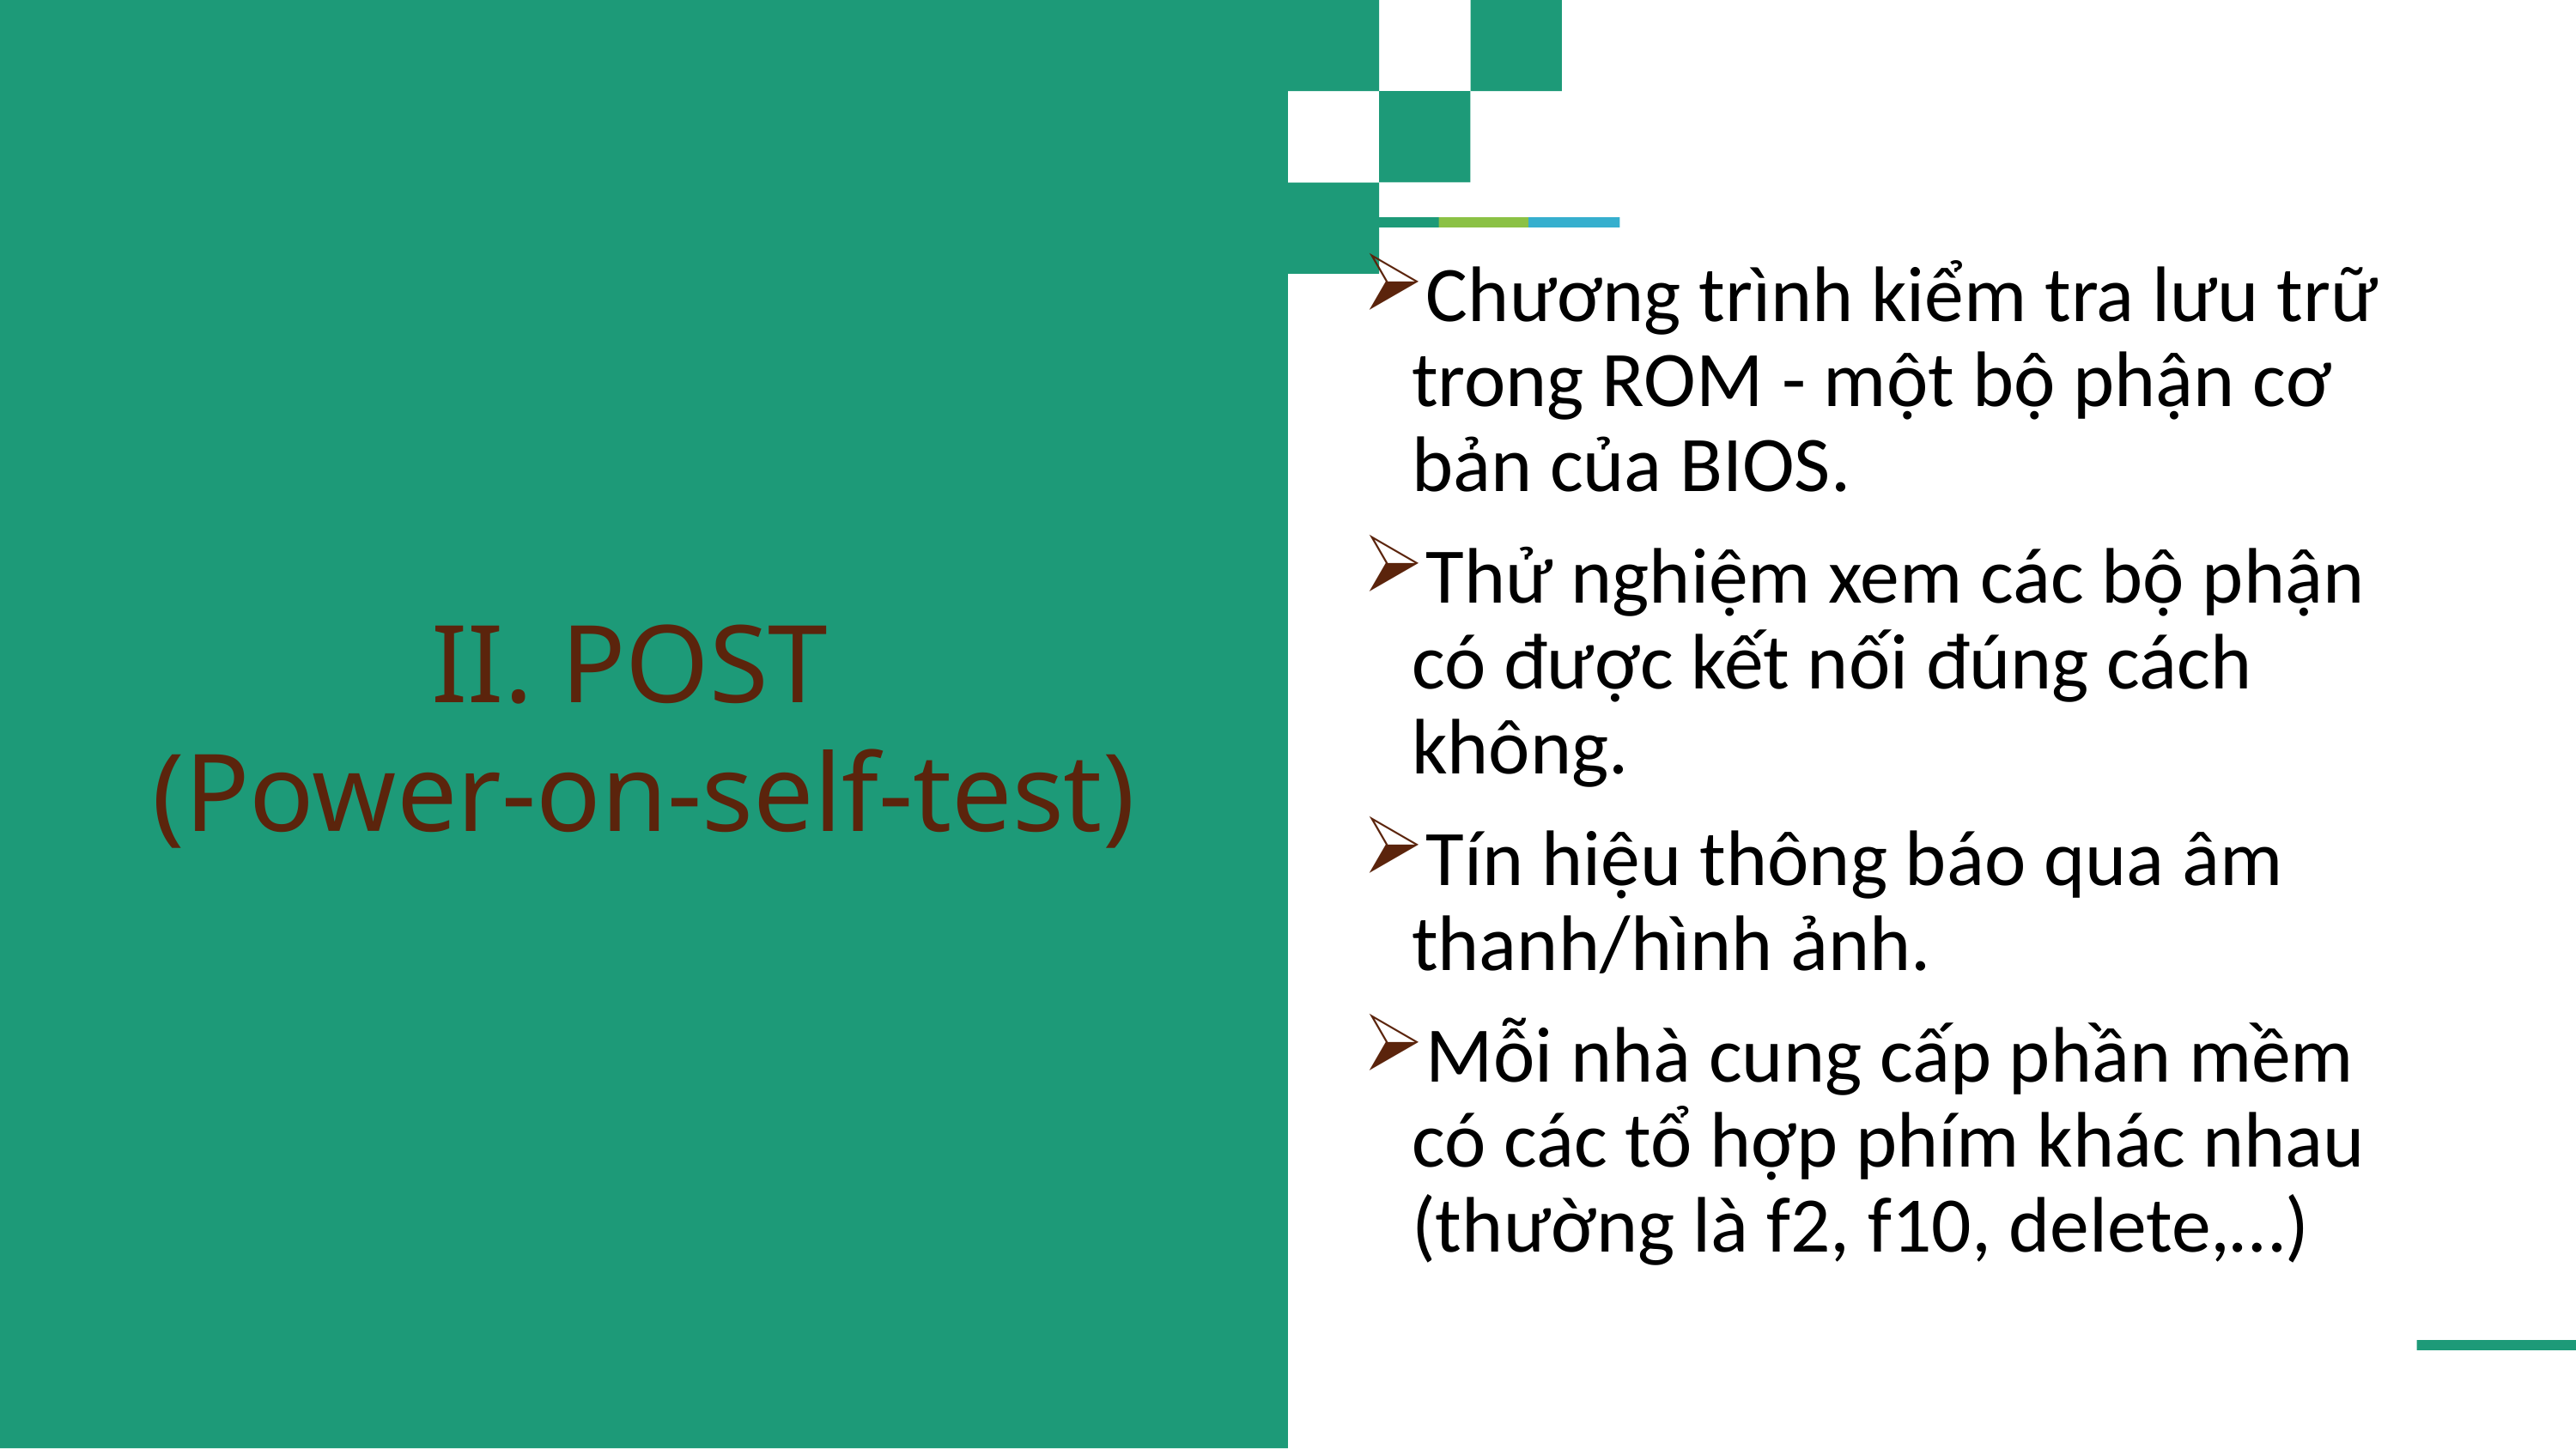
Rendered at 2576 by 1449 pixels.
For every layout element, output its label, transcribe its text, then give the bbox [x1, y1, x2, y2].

list Chương trình kiểm tra lưu trữ trong ROM - một bộ phận cơ bản của BIOS. Thử nghiệm xem các bộ phận có được kết nối đúng cách không. Tín hiệu thông báo qua âm thanh/hình ảnh. Mỗi nhà cung cấp phần mềm có các tổ hợp phím khác nhau (thường là f2, f10, delete,…) [1350, 227, 2431, 1449]
list II. POST (Power-on-self-test) [112, 359, 1176, 1089]
